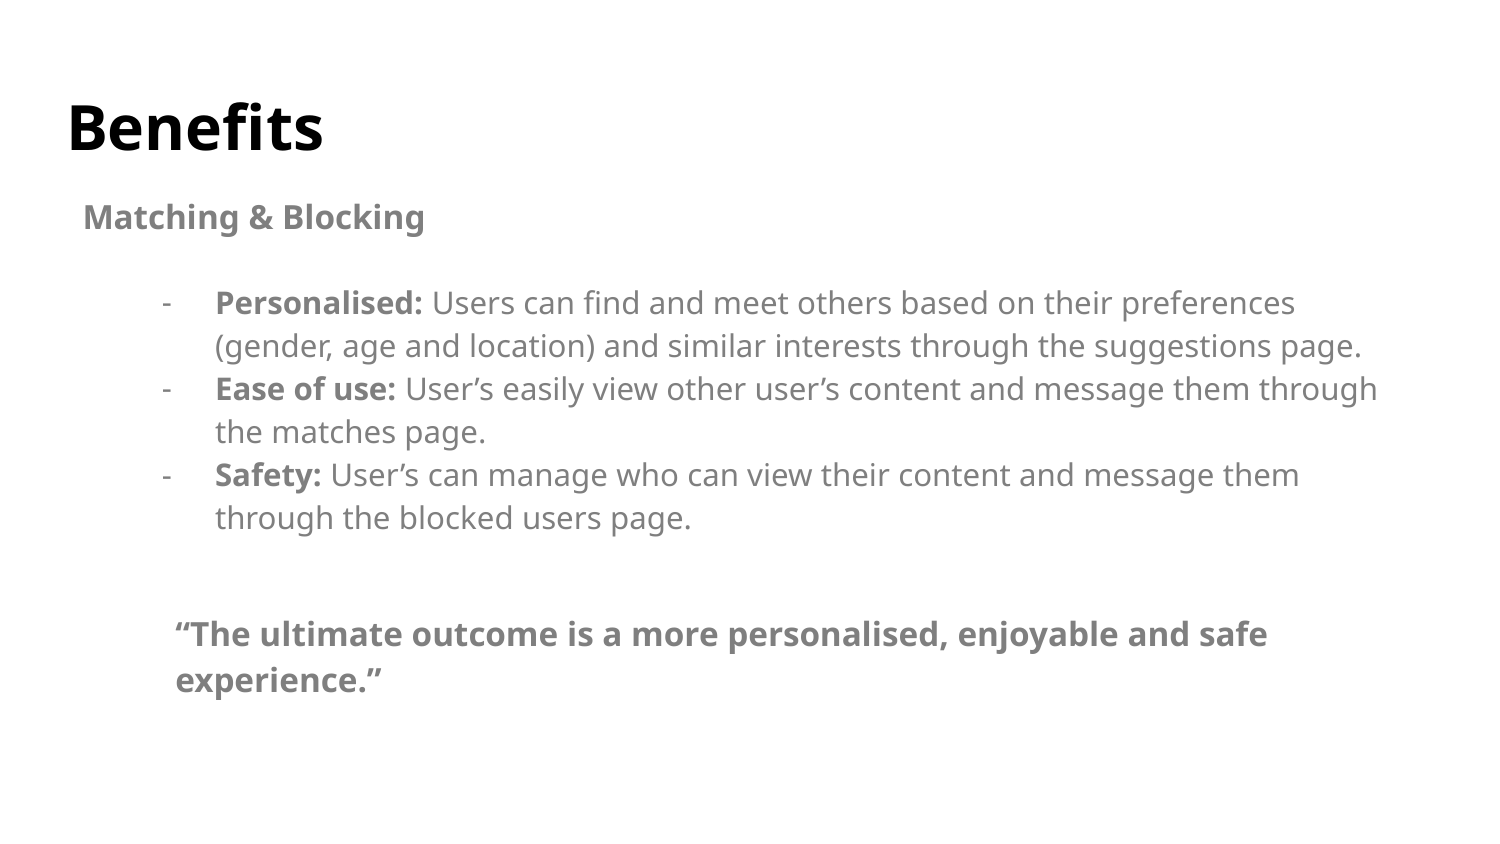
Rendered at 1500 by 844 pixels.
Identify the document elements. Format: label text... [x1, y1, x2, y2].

list “The ultimate outcome is a more personalised, enjoyable and safe experience.” [160, 592, 1425, 667]
list Personalised: Users can find and meet others based on their preferences (gender, age and location) and similar interests through the suggestions page. Ease of use: User’s easily view other user’s content and message them through the matches page. Safety: User’s can manage who can view their content and message them through the blocked users page. [125, 262, 1412, 694]
title Benefits [51, 72, 1449, 176]
list Matching & Blocking [67, 175, 453, 249]
